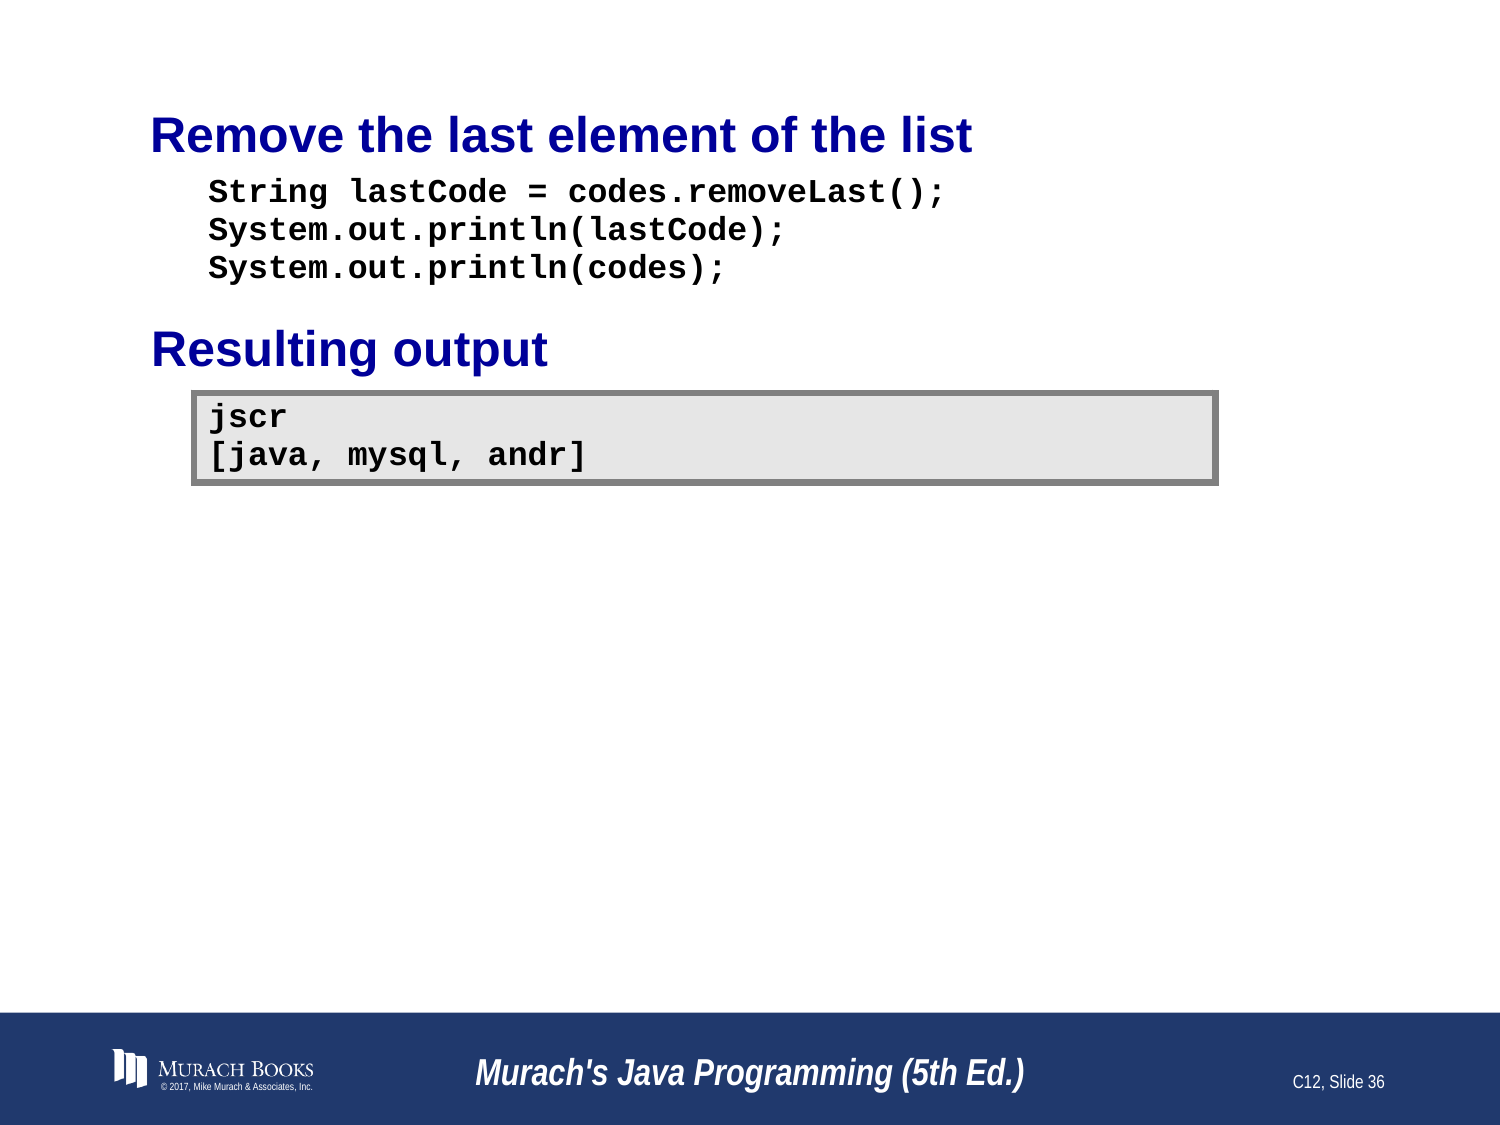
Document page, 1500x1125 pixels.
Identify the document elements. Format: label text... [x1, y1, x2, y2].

slide_number C12, Slide 36 [1087, 1025, 1400, 1100]
slide_number Murach's Java Programming (5th Ed.) [463, 1025, 1050, 1100]
footer © 2017, Mike Murach & Associates, Inc. [12, 1025, 463, 1100]
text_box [151, 174, 1350, 487]
title Remove the last element of the list [150, 102, 1350, 164]
